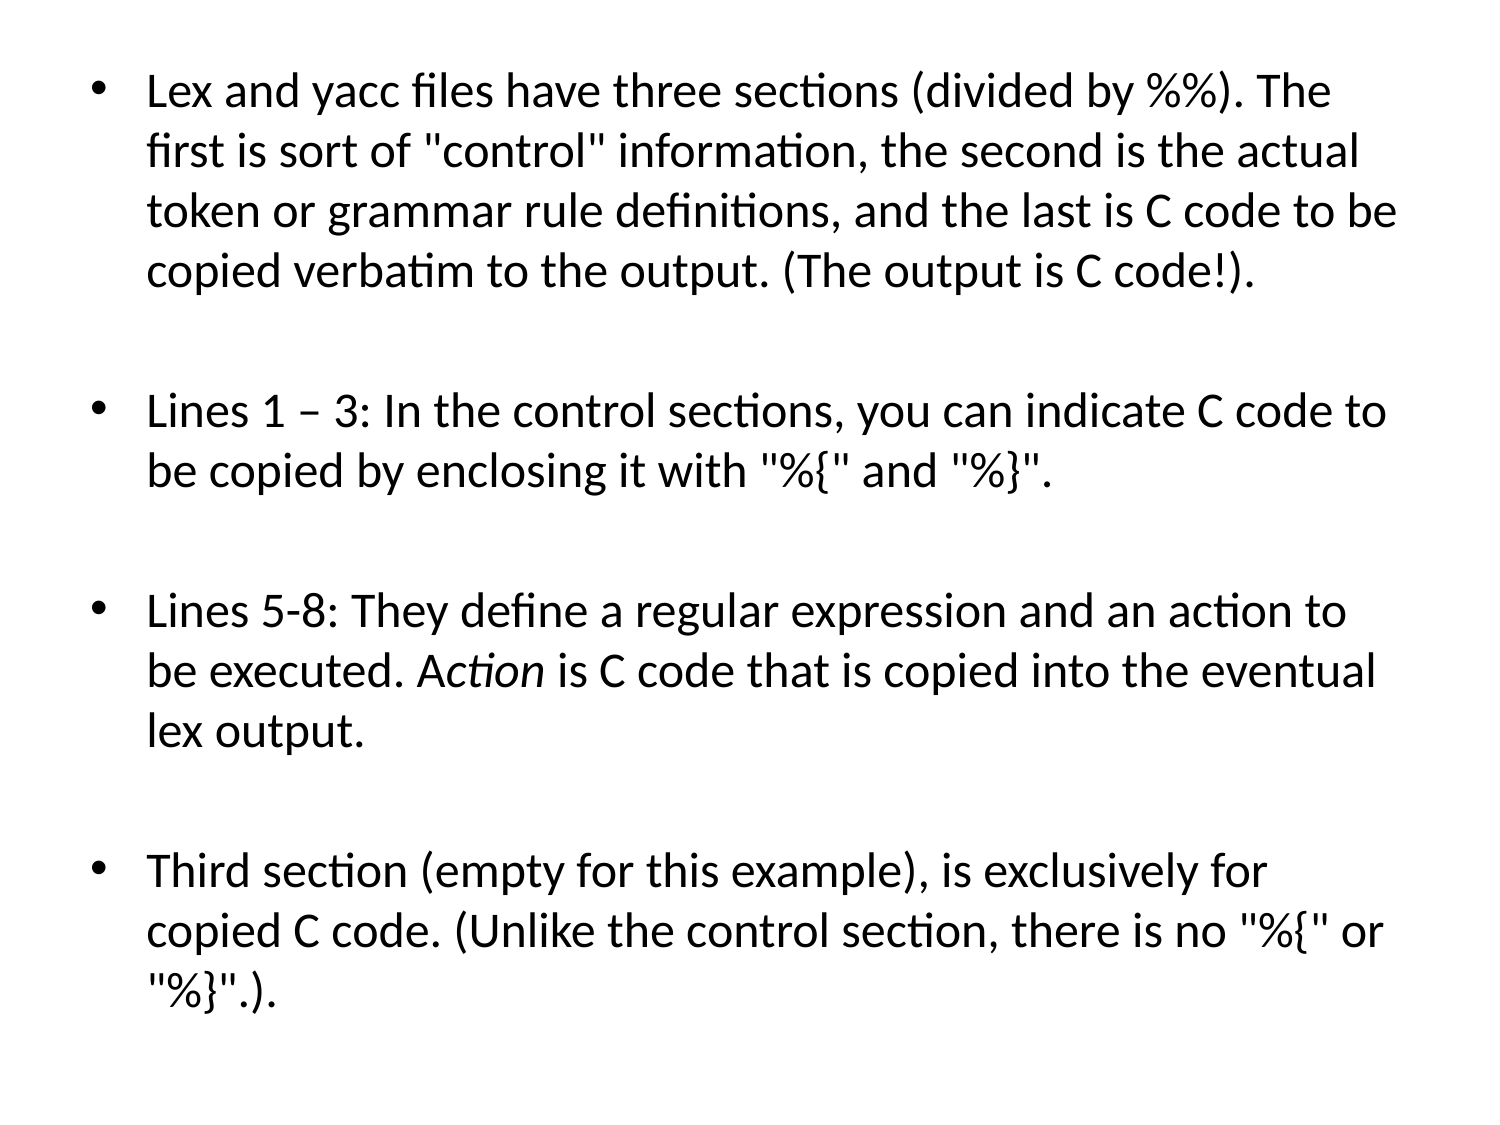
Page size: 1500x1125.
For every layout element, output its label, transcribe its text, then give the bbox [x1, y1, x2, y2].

list Lex and yacc files have three sections (divided by %%). The first is sort of "control" information, the second is the actual token or grammar rule definitions, and the last is C code to be copied verbatim to the output. (The output is C code!). Lines 1 – 3: In the control sections, you can indicate C code to be copied by enclosing it with "%{" and "%}". Lines 5-8: They define a regular expression and an action to be executed. Action is C code that is copied into the eventual lex output. Third section (empty for this example), is exclusively for copied C code. (Unlike the control section, there is no "%{" or "%}".). [75, 50, 1425, 1063]
